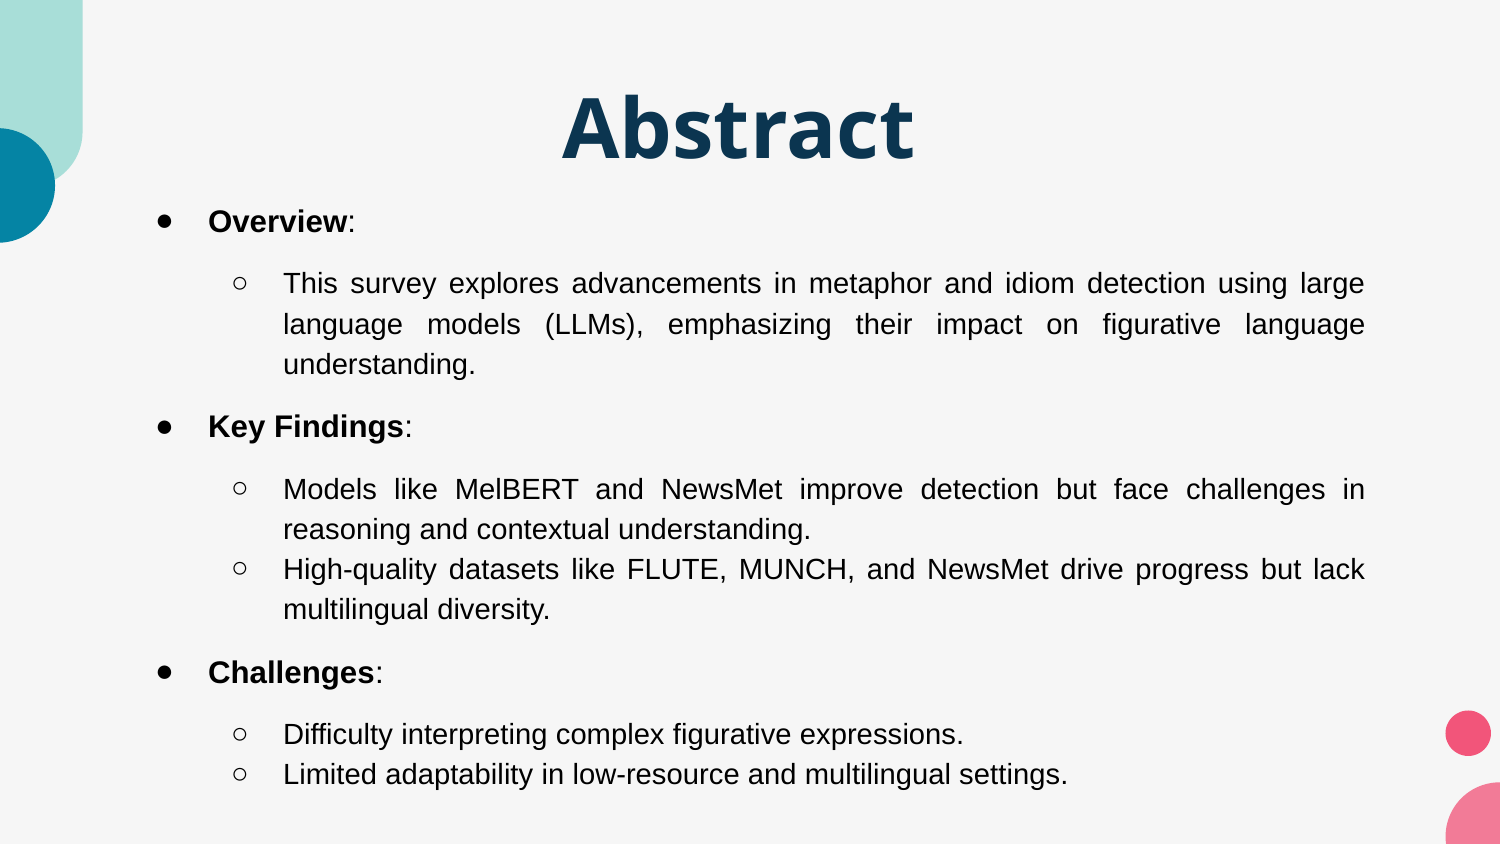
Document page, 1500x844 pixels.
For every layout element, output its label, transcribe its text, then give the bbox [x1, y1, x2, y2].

subtitle Overview: This survey explores advancements in metaphor and idiom detection using large language models (LLMs), emphasizing their impact on figurative language understanding. Key Findings: Models like MelBERT and NewsMet improve detection but face challenges in reasoning and contextual understanding. High-quality datasets like FLUTE, MUNCH, and NewsMet drive progress but lack multilingual diversity. Challenges: Difficulty interpreting complex figurative expressions. Limited adaptability in low-resource and multilingual settings. [118, 180, 1382, 769]
title Abstract [118, 60, 1382, 155]
